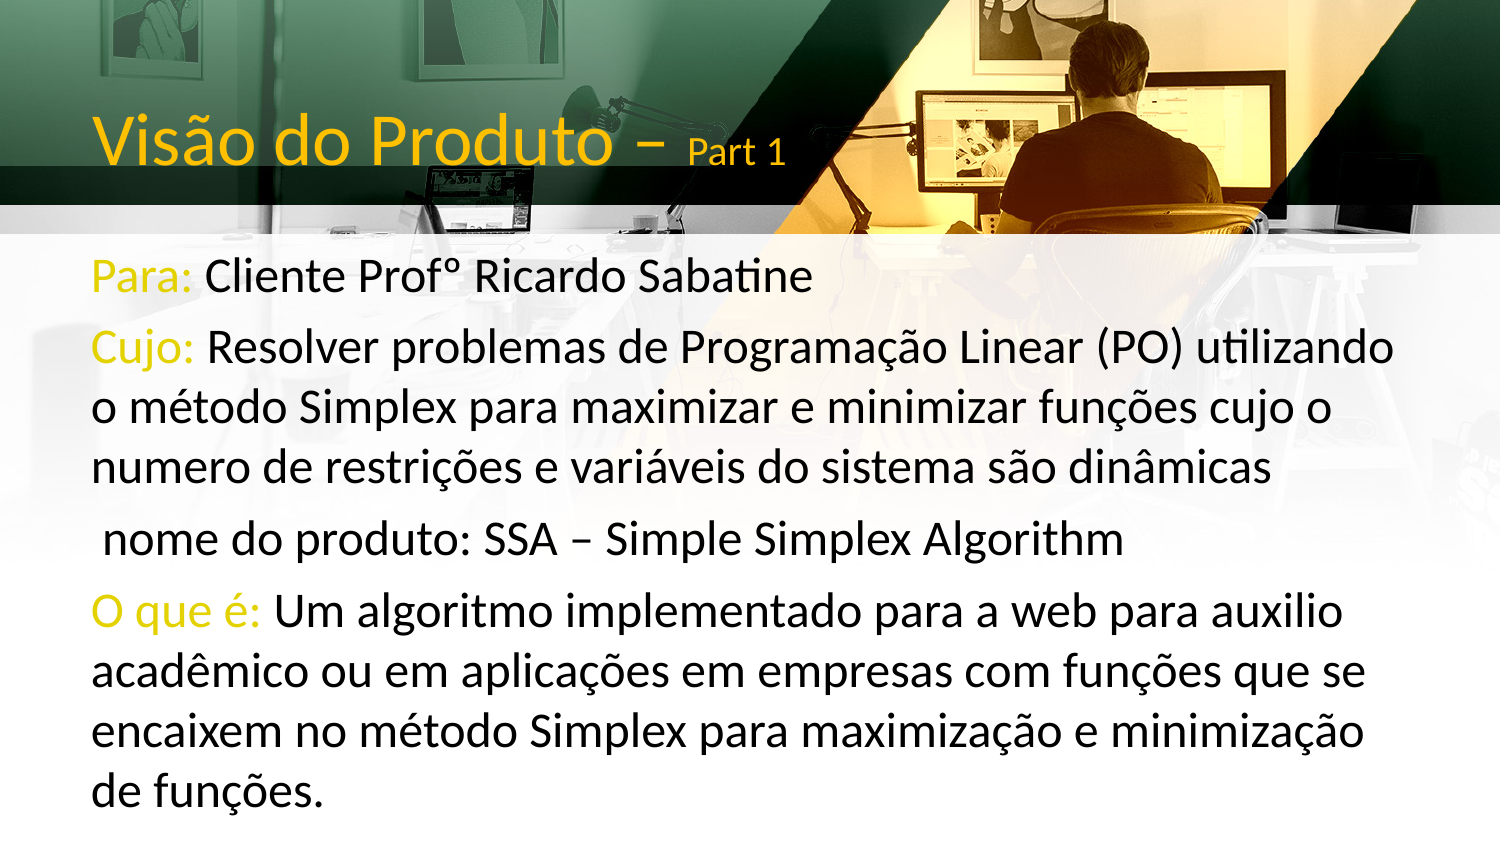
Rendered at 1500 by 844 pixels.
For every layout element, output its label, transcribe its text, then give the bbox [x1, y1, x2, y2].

text_box Visão do Produto – Part 1 [77, 52, 1435, 219]
text_box Para: Cliente Profº Ricardo Sabatine Cujo: Resolver problemas de Programação Linear (PO) utilizando o método Simplex para maximizar e minimizar funções cujo o numero de restrições e variáveis do sistema são dinâmicas nome do produto: SSA – Simple Simplex Algorithm O que é: Um algoritmo implementado para a web para auxilio acadêmico ou em aplicações em empresas com funções que se encaixem no método Simplex para maximização e minimização de funções. [76, 234, 1429, 784]
picture [0, 0, 1500, 844]
